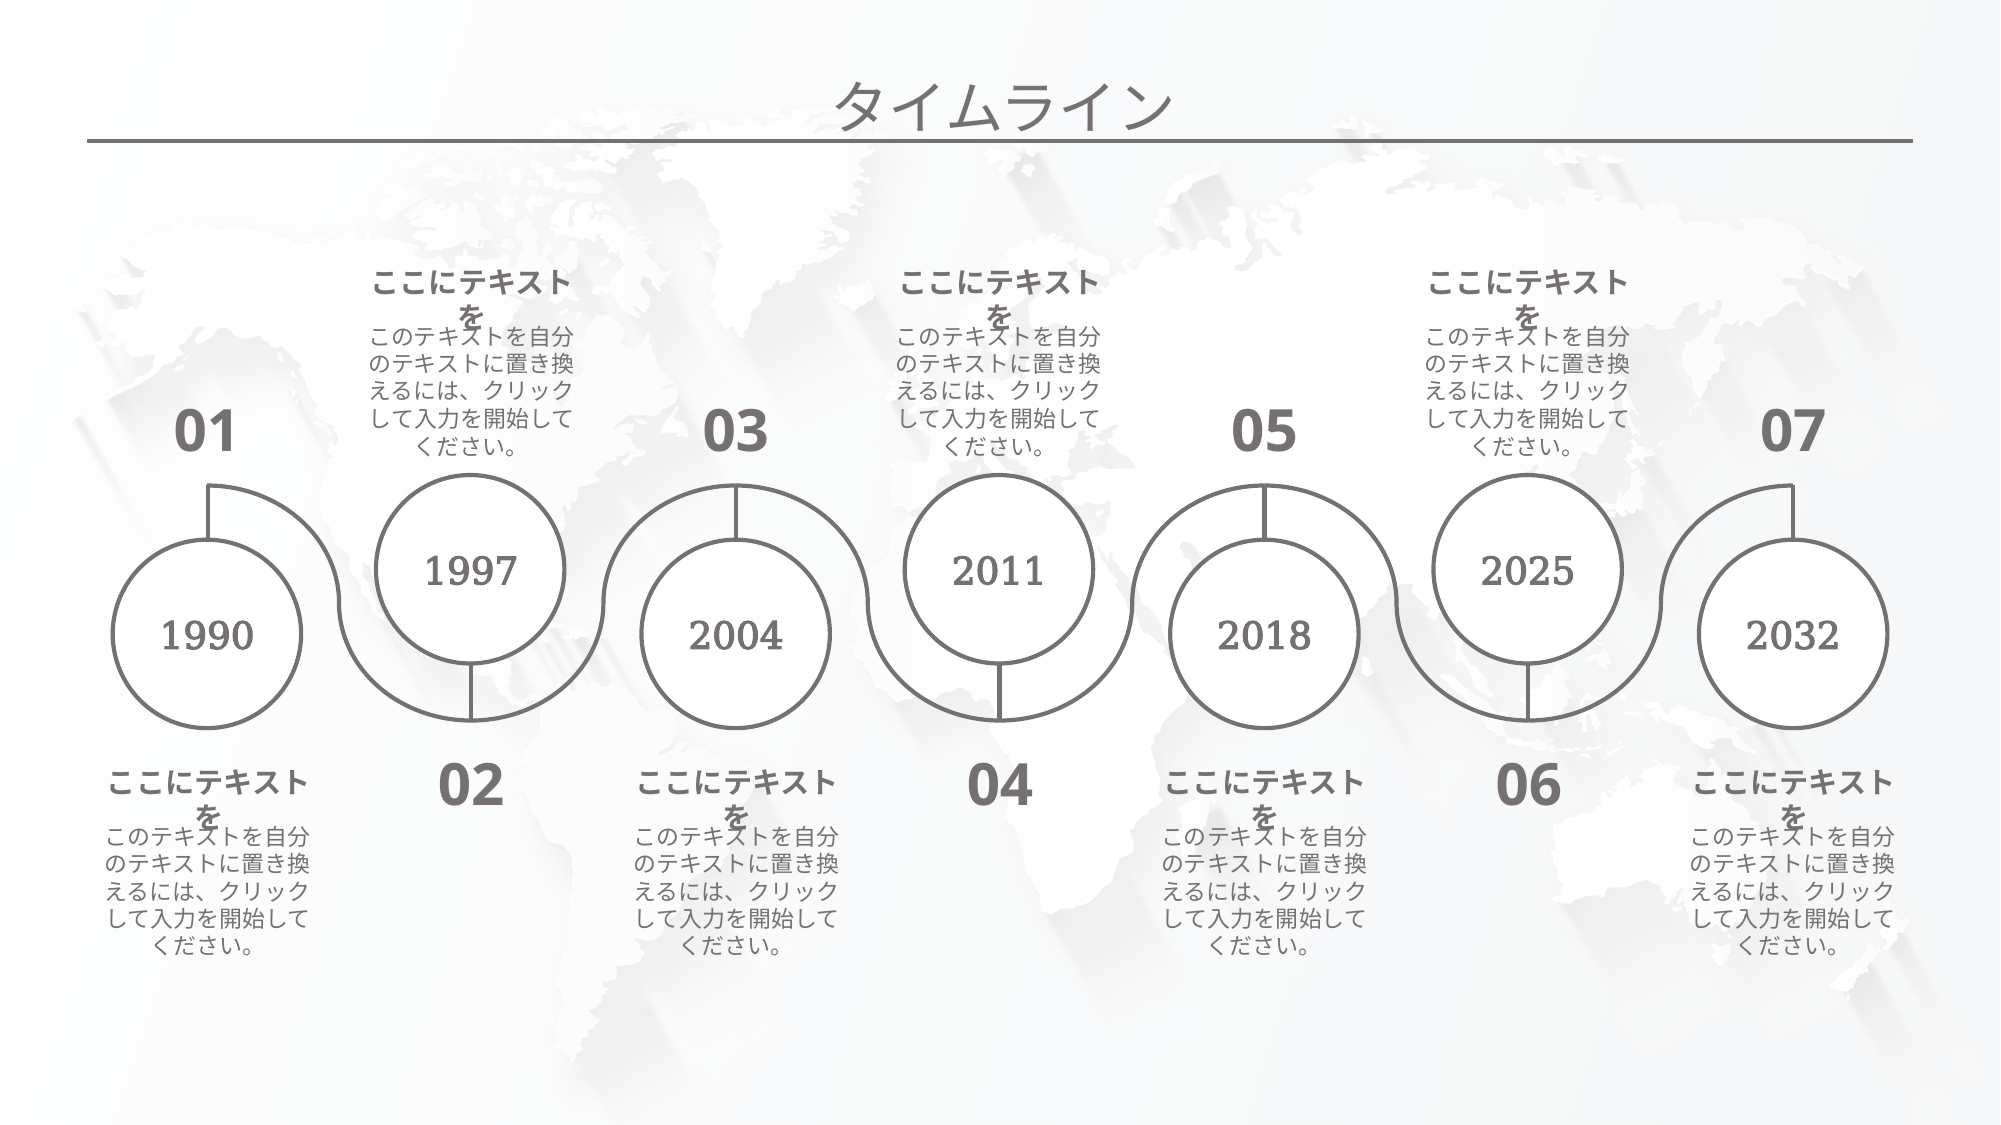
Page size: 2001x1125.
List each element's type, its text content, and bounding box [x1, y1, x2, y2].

text_box 05 [1185, 385, 1344, 471]
text_box 07 [1714, 385, 1872, 471]
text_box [82, 756, 336, 968]
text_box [1401, 256, 1656, 468]
text_box 03 [656, 385, 815, 471]
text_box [1139, 756, 1392, 968]
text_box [1667, 756, 1921, 968]
text_box 04 [921, 740, 1079, 825]
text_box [611, 756, 864, 968]
text_box タイムライン [0, 64, 2000, 150]
text_box ここにテキストを [346, 256, 599, 342]
text_box 01 [128, 385, 286, 471]
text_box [873, 256, 1127, 468]
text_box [74, 475, 1926, 729]
text_box 02 [392, 740, 550, 825]
text_box 06 [1450, 740, 1608, 825]
text_box このテキストを自分のテキストに置き換えるには、クリックして入力を開始してください。 [346, 314, 597, 467]
